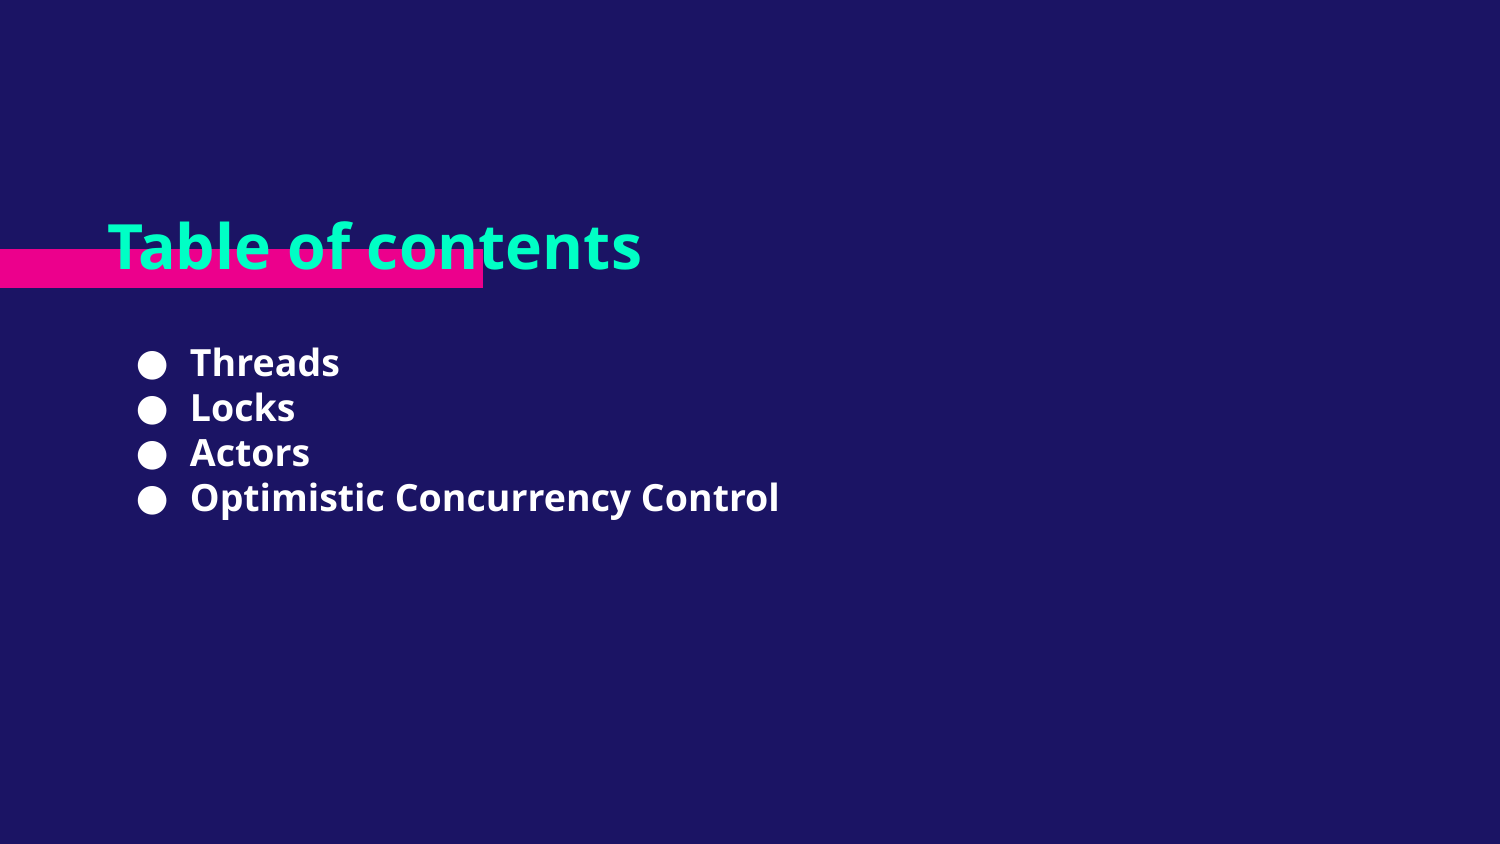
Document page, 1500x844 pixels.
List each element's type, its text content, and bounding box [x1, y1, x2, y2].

title Table of contents [92, 191, 826, 302]
list Threads Locks Actors Optimistic Concurrency Control [99, 323, 1280, 674]
